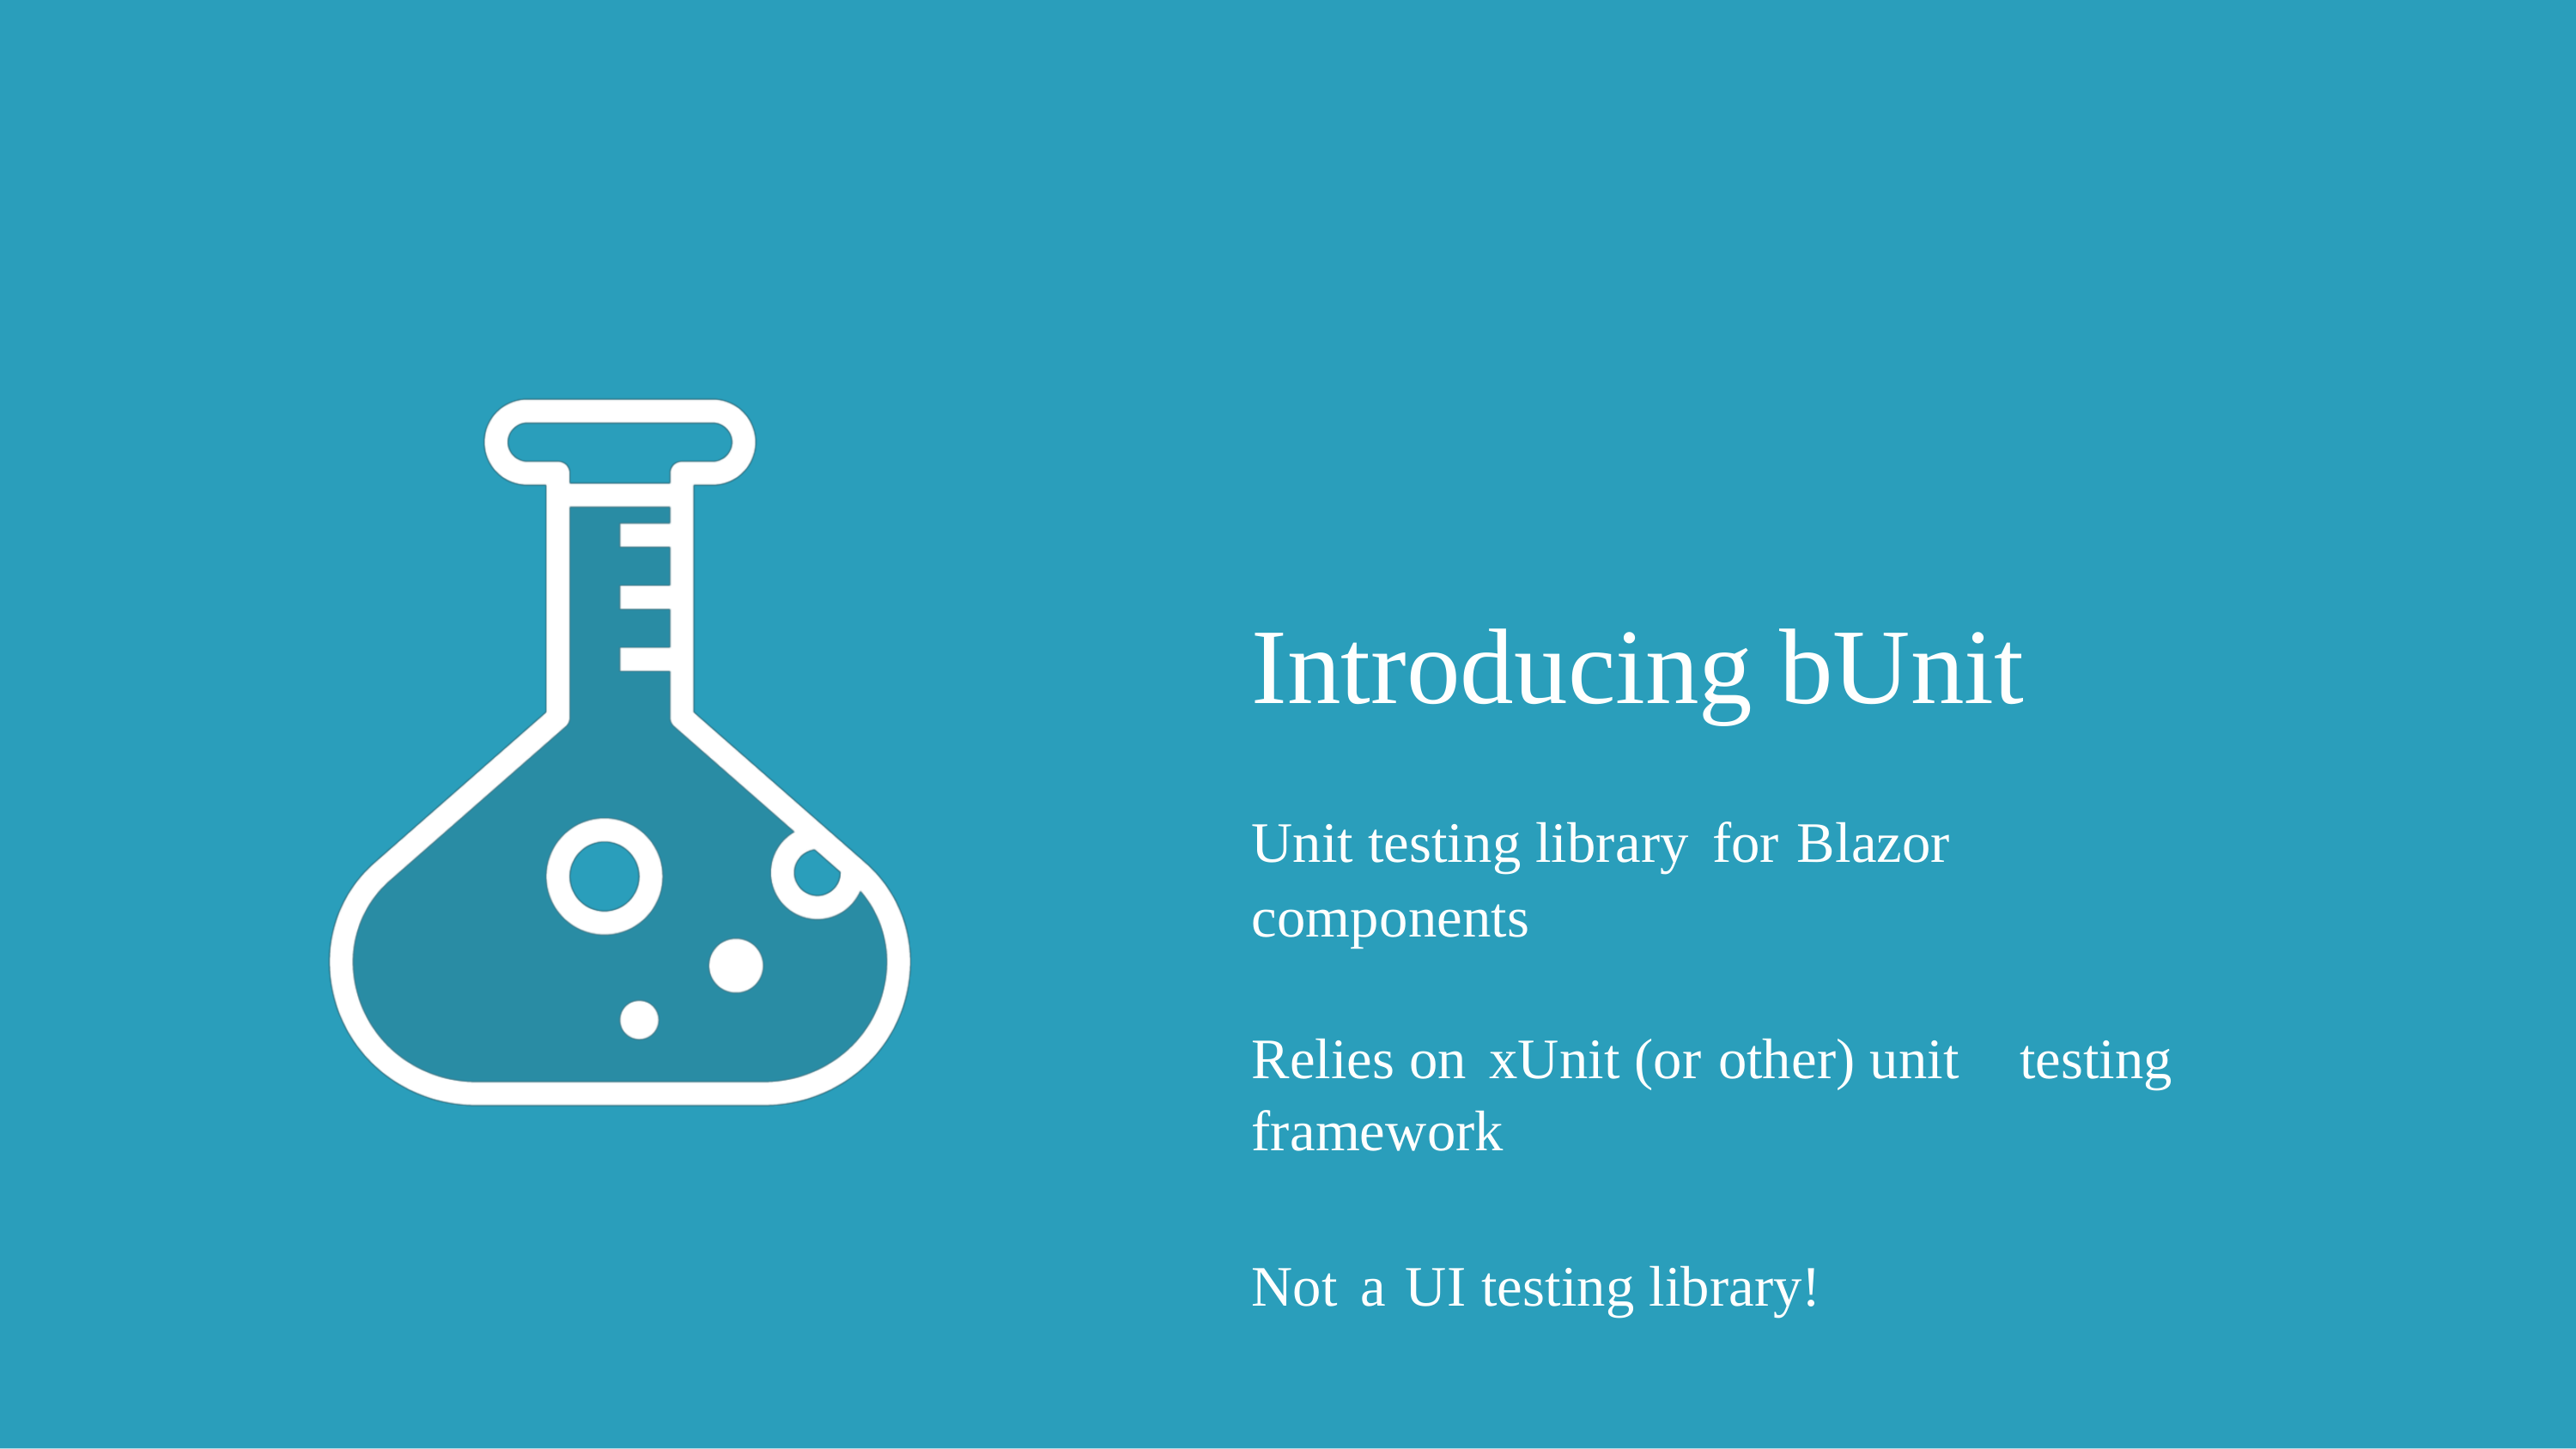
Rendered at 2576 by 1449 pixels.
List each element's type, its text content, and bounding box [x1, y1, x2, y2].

text_box Not a UI testing library! [1249, 1258, 1860, 1319]
text_box [322, 391, 919, 1114]
text_box [0, 0, 2576, 1449]
text_box Relies on xUnit (or other) unit framework [1249, 1031, 2016, 1169]
text_box Introducing bUnit Unit testing library for Blazor components [1249, 614, 2117, 942]
text_box testing [2018, 1031, 2211, 1092]
